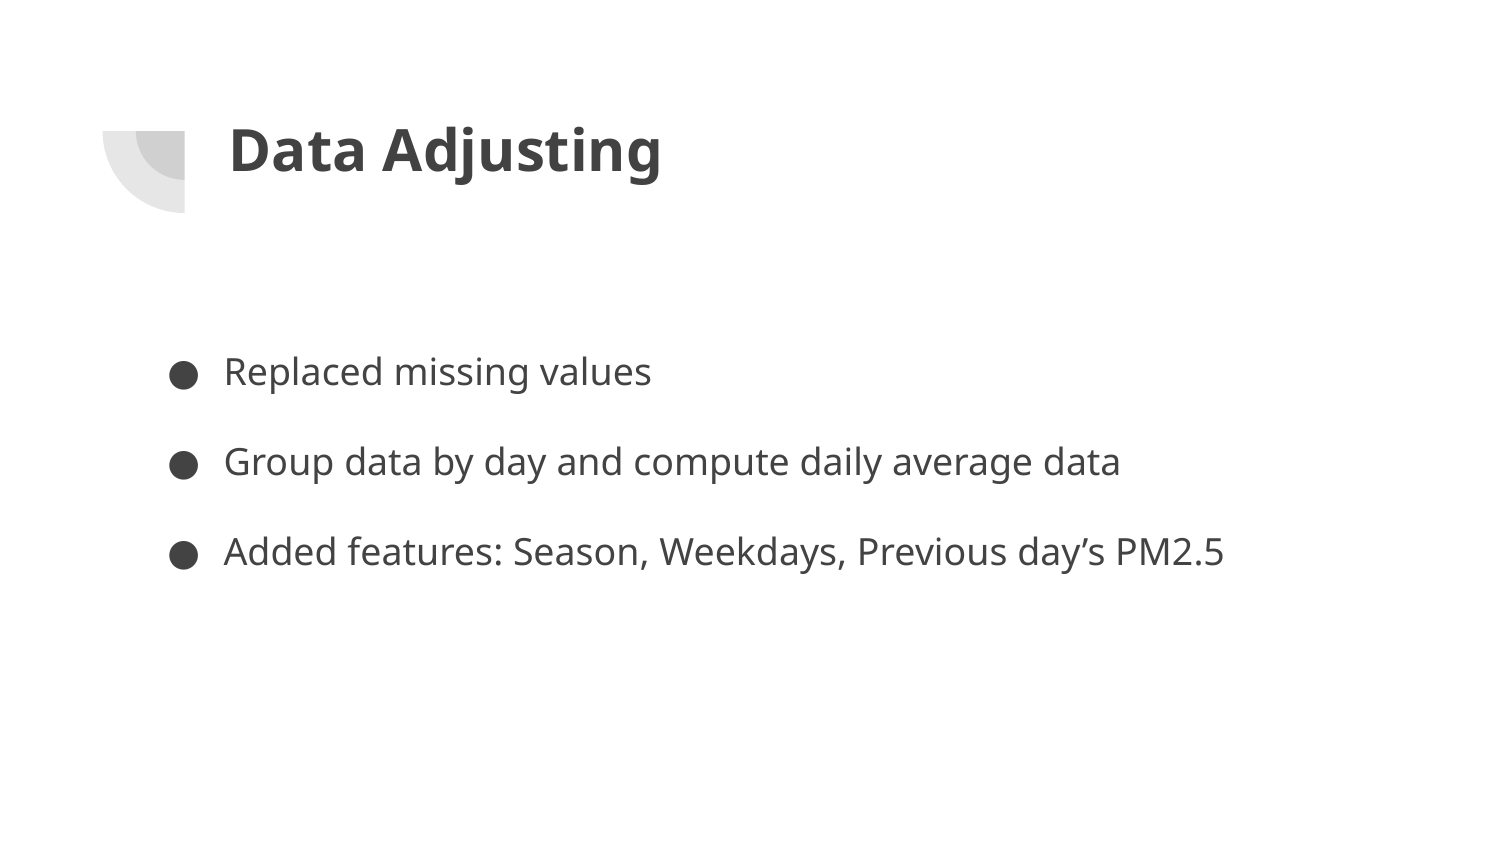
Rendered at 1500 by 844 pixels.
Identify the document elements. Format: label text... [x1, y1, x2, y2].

title Data Adjusting [213, 98, 1368, 263]
list Replaced missing values Group data by day and compute daily average data Added features: Season, Weekdays, Previous day’s PM2.5 [133, 288, 1472, 706]
